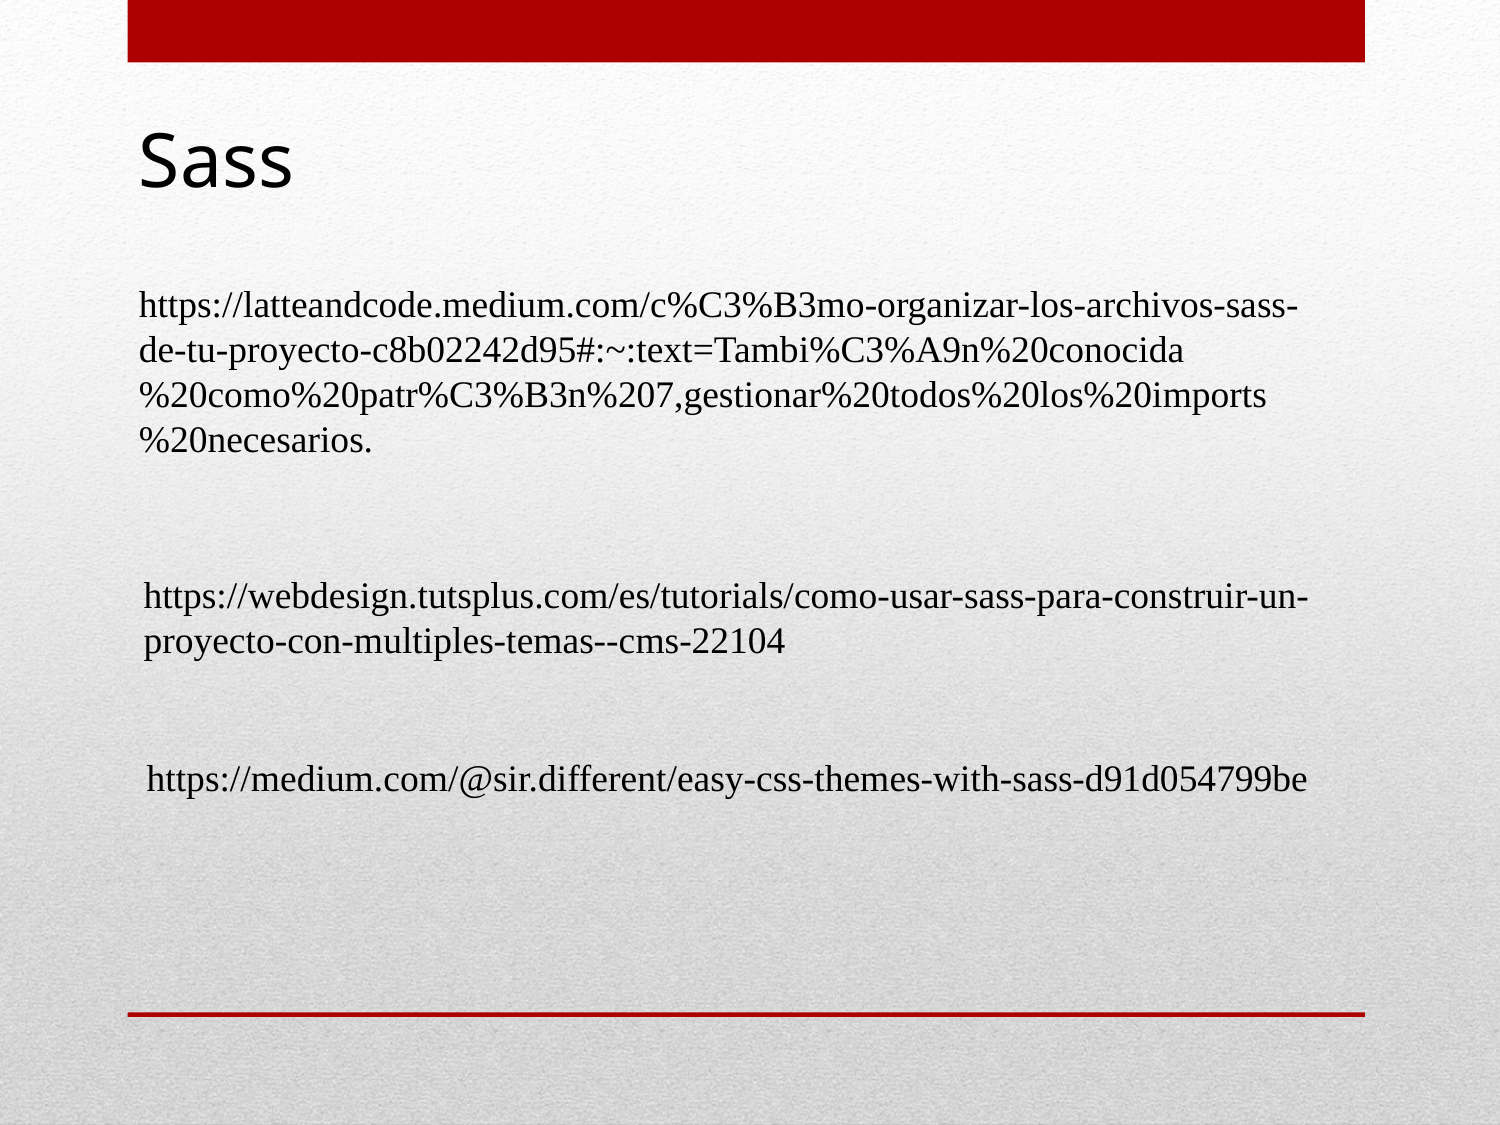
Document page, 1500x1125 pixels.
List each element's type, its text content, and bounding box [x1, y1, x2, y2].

text_box https://latteandcode.medium.com/c%C3%B3mo-organizar-los-archivos-sass-de-tu-proyecto-c8b02242d95#:~:text=Tambi%C3%A9n%20conocida%20como%20patr%C3%B3n%207,gestionar%20todos%20los%20imports%20necesarios. [123, 272, 1329, 468]
text_box Sass [123, 101, 928, 211]
text_box https://medium.com/@sir.different/easy-css-themes-with-sass-d91d054799be [131, 746, 1337, 806]
text_box https://webdesign.tutsplus.com/es/tutorials/como-usar-sass-para-construir-un-proyecto-con-multiples-temas--cms-22104 [128, 563, 1334, 669]
